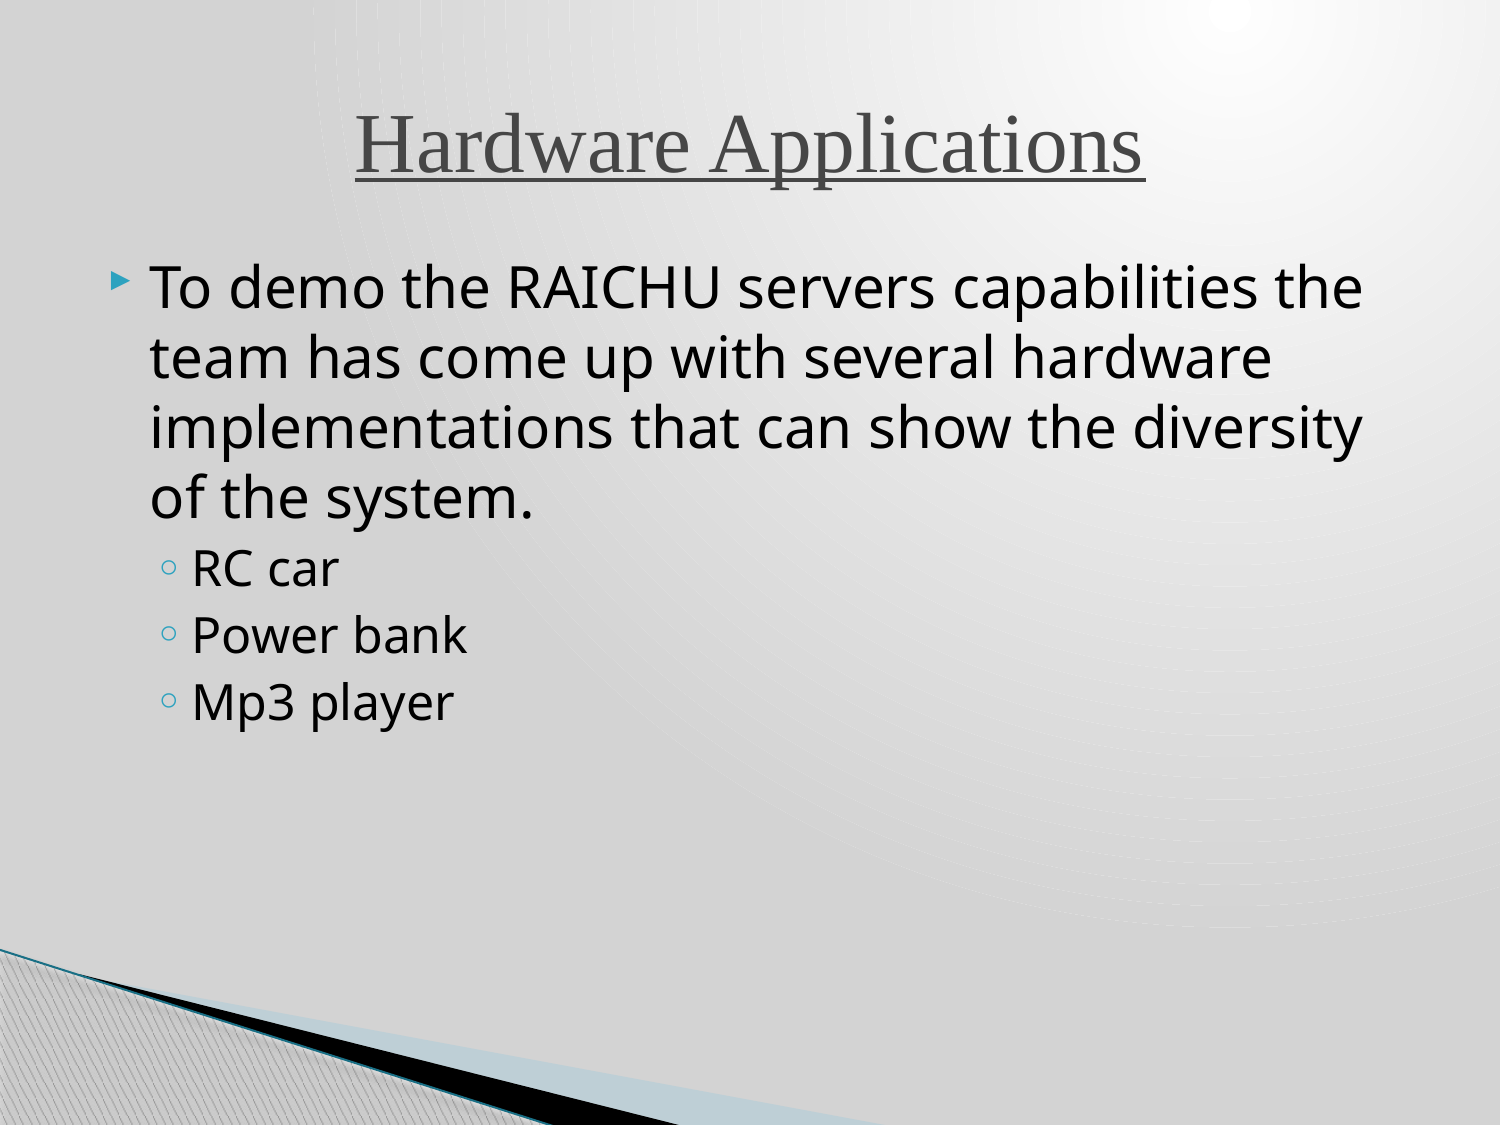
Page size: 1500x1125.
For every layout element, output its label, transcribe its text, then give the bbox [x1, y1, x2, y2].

list To demo the RAICHU servers capabilities the team has come up with several hardware implementations that can show the diversity of the system. RC car Power bank Mp3 player [75, 243, 1425, 986]
title Hardware Applications [75, 45, 1425, 233]
